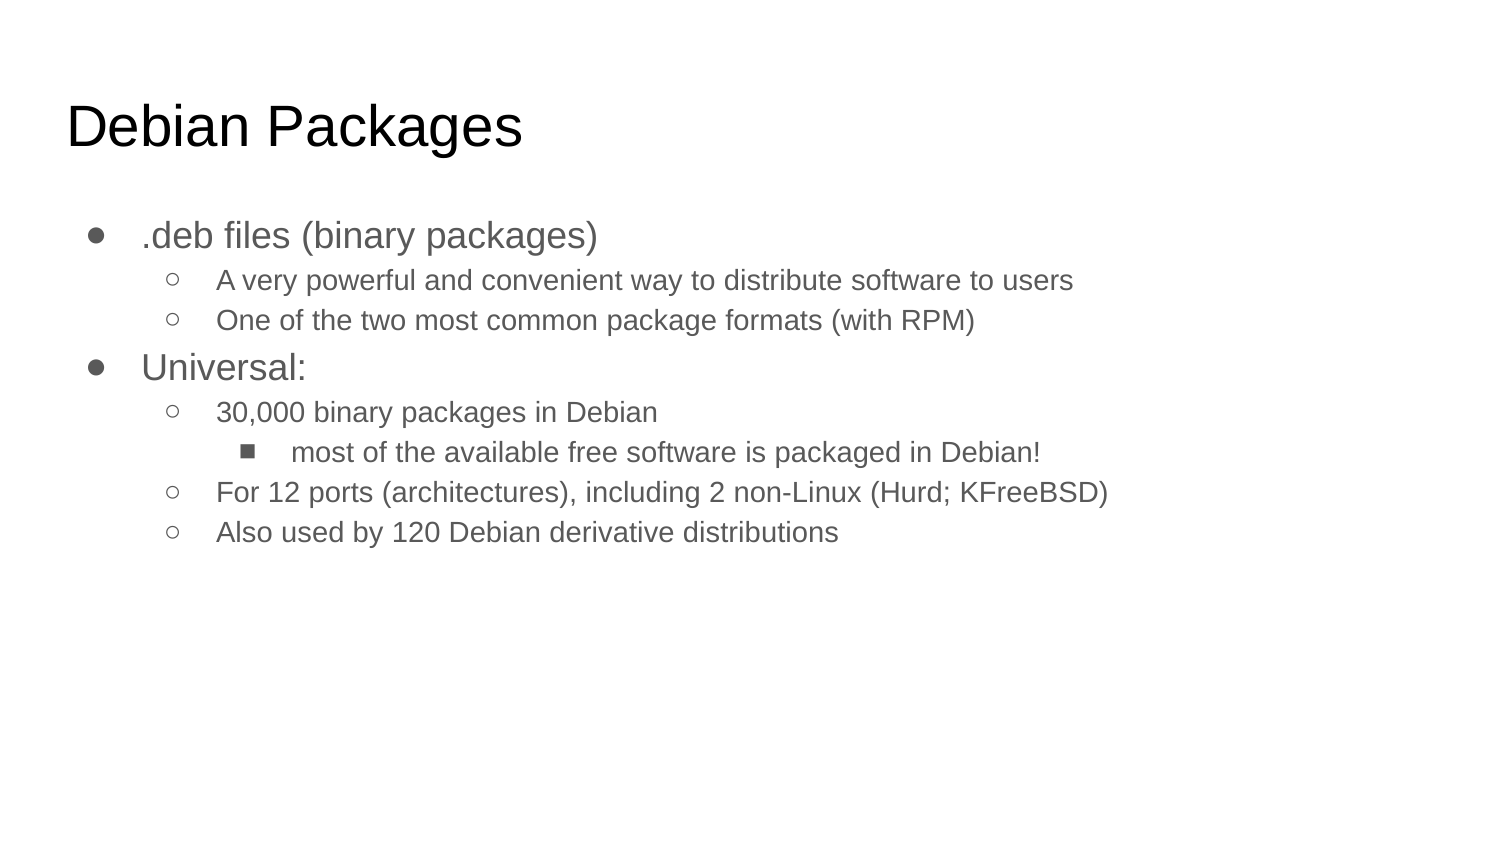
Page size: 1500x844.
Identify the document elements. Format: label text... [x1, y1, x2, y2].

title Debian Packages [51, 72, 1449, 167]
list .deb files (binary packages) A very powerful and convenient way to distribute software to users One of the two most common package formats (with RPM) Universal: 30,000 binary packages in Debian most of the available free software is packaged in Debian! For 12 ports (architectures), including 2 non-Linux (Hurd; KFreeBSD) Also used by 120 Debian derivative distributions [51, 189, 1449, 750]
